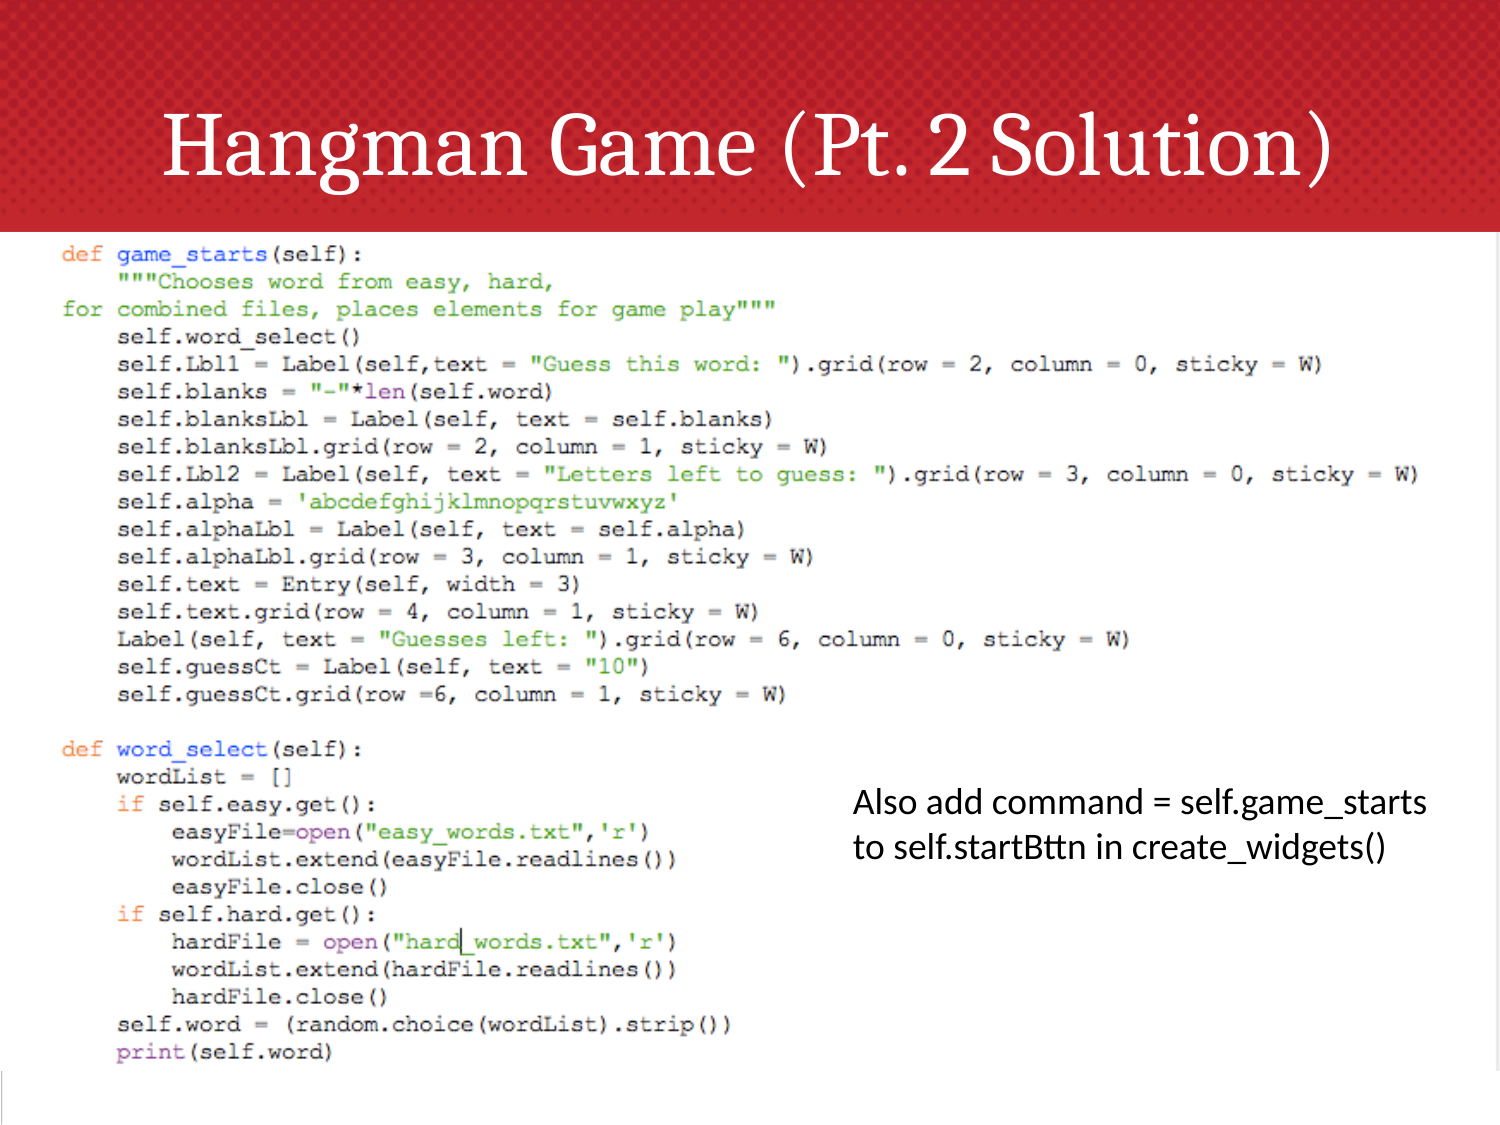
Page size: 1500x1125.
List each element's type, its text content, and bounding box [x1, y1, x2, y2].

title Hangman Game (Pt. 2 Solution) [75, 45, 1425, 230]
picture [0, 0, 1500, 1125]
